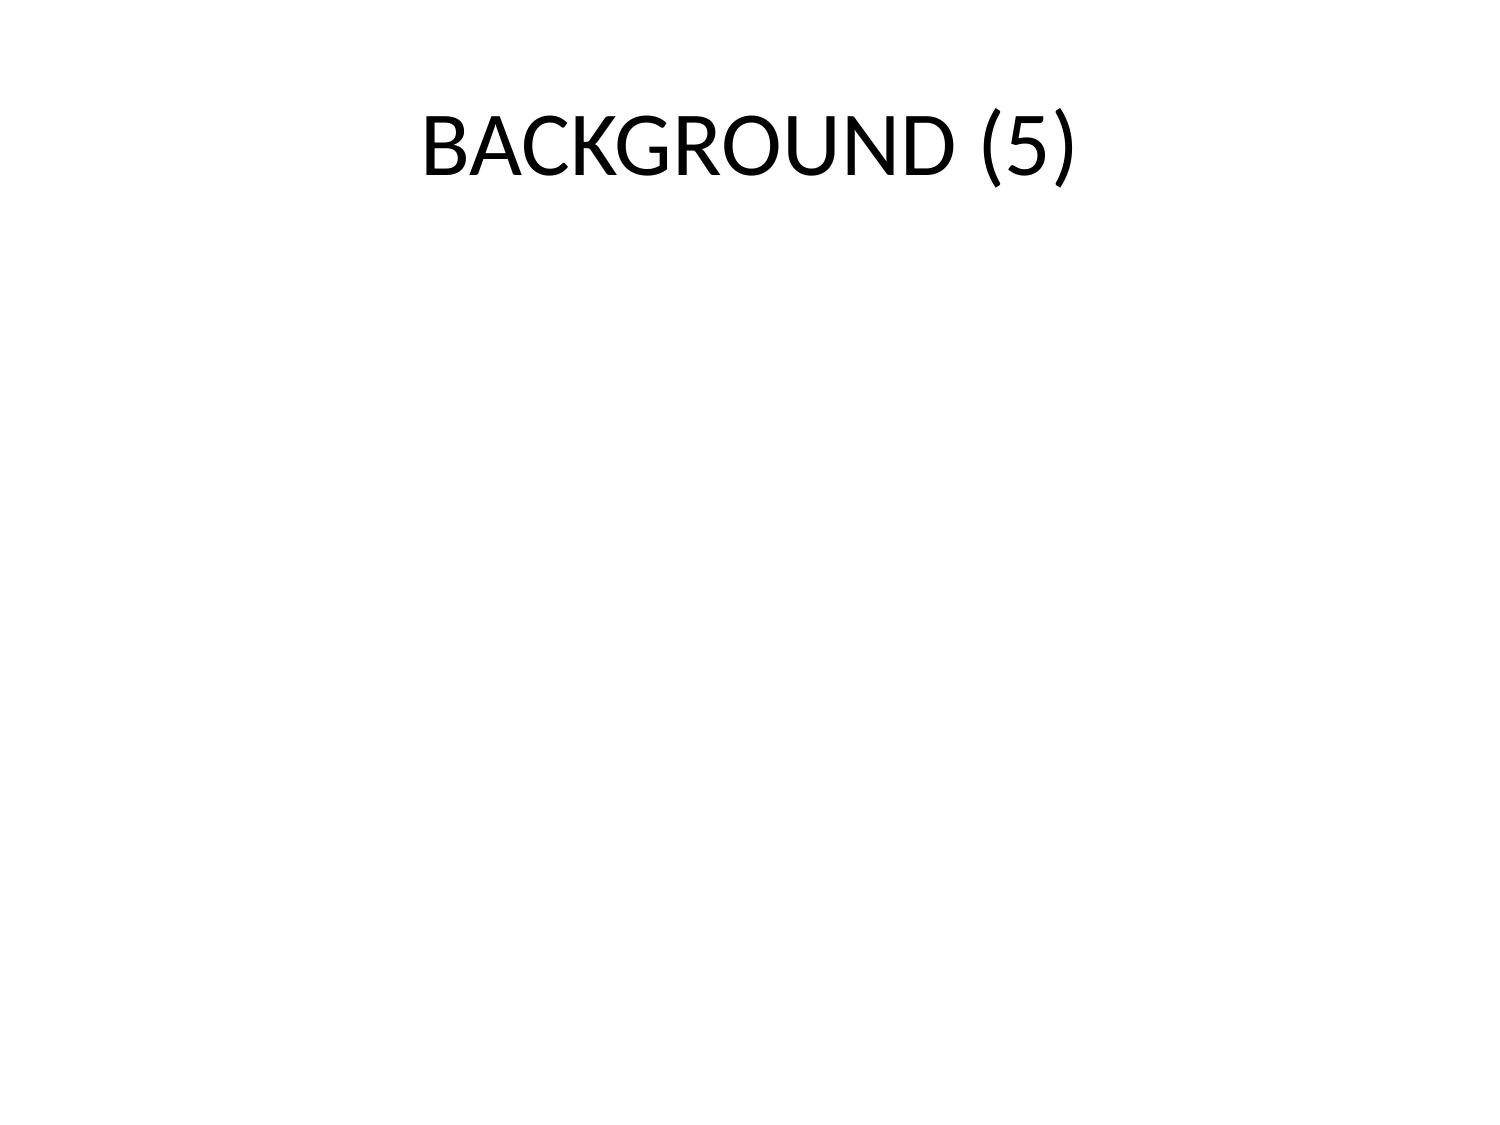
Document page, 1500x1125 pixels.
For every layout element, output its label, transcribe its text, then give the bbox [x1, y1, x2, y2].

title BACKGROUND (5) [75, 45, 1425, 233]
